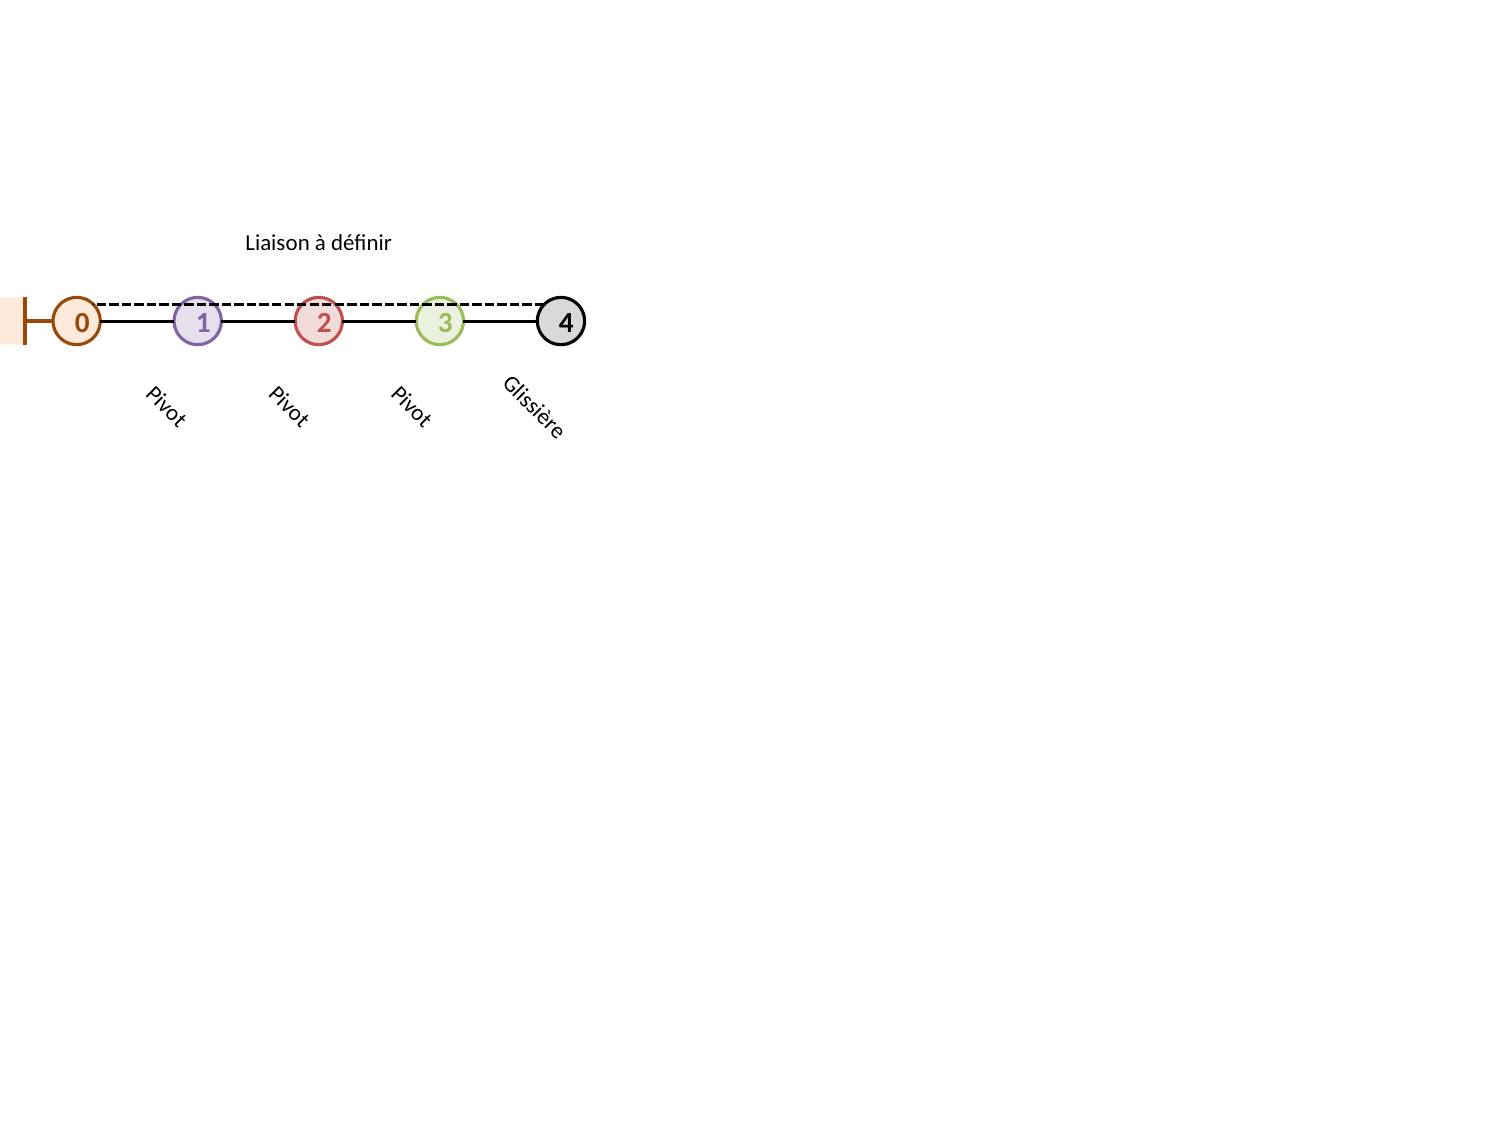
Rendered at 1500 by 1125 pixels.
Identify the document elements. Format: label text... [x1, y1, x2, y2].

text_box Liaison à définir [230, 219, 313, 263]
text_box 0 [51, 295, 103, 347]
text_box 2 [326, 296, 345, 346]
text_box [0, 295, 27, 346]
text_box Liaison à définir [326, 219, 408, 263]
text_box 2 [293, 295, 313, 347]
text_box 3 [414, 295, 466, 347]
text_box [318, 78, 322, 530]
text_box 1 [172, 295, 224, 347]
text_box 4 [535, 295, 587, 347]
